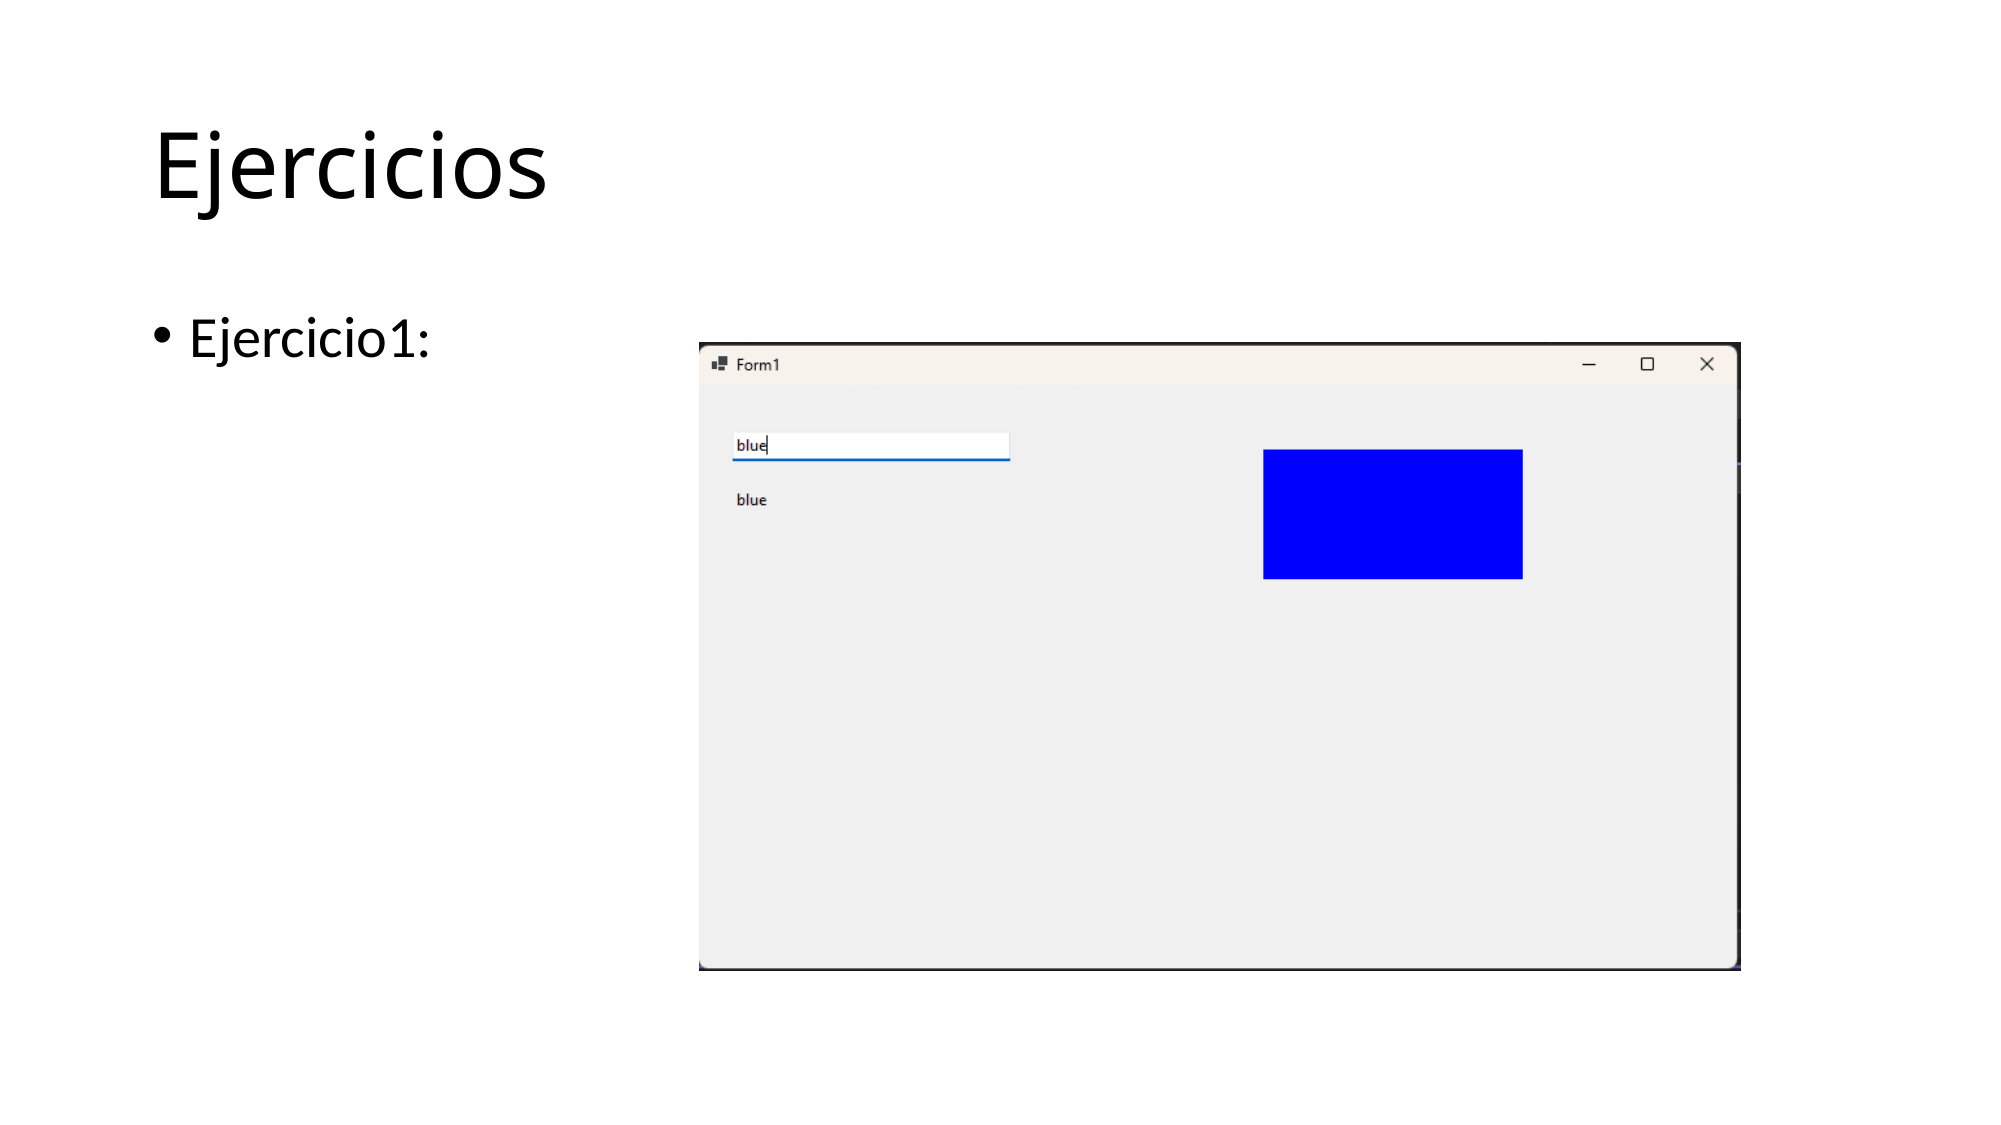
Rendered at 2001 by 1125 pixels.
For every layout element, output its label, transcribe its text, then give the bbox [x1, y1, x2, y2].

title Ejercicios [137, 59, 1863, 278]
picture [699, 342, 1741, 971]
list Ejercicio1: [137, 299, 1863, 1014]
